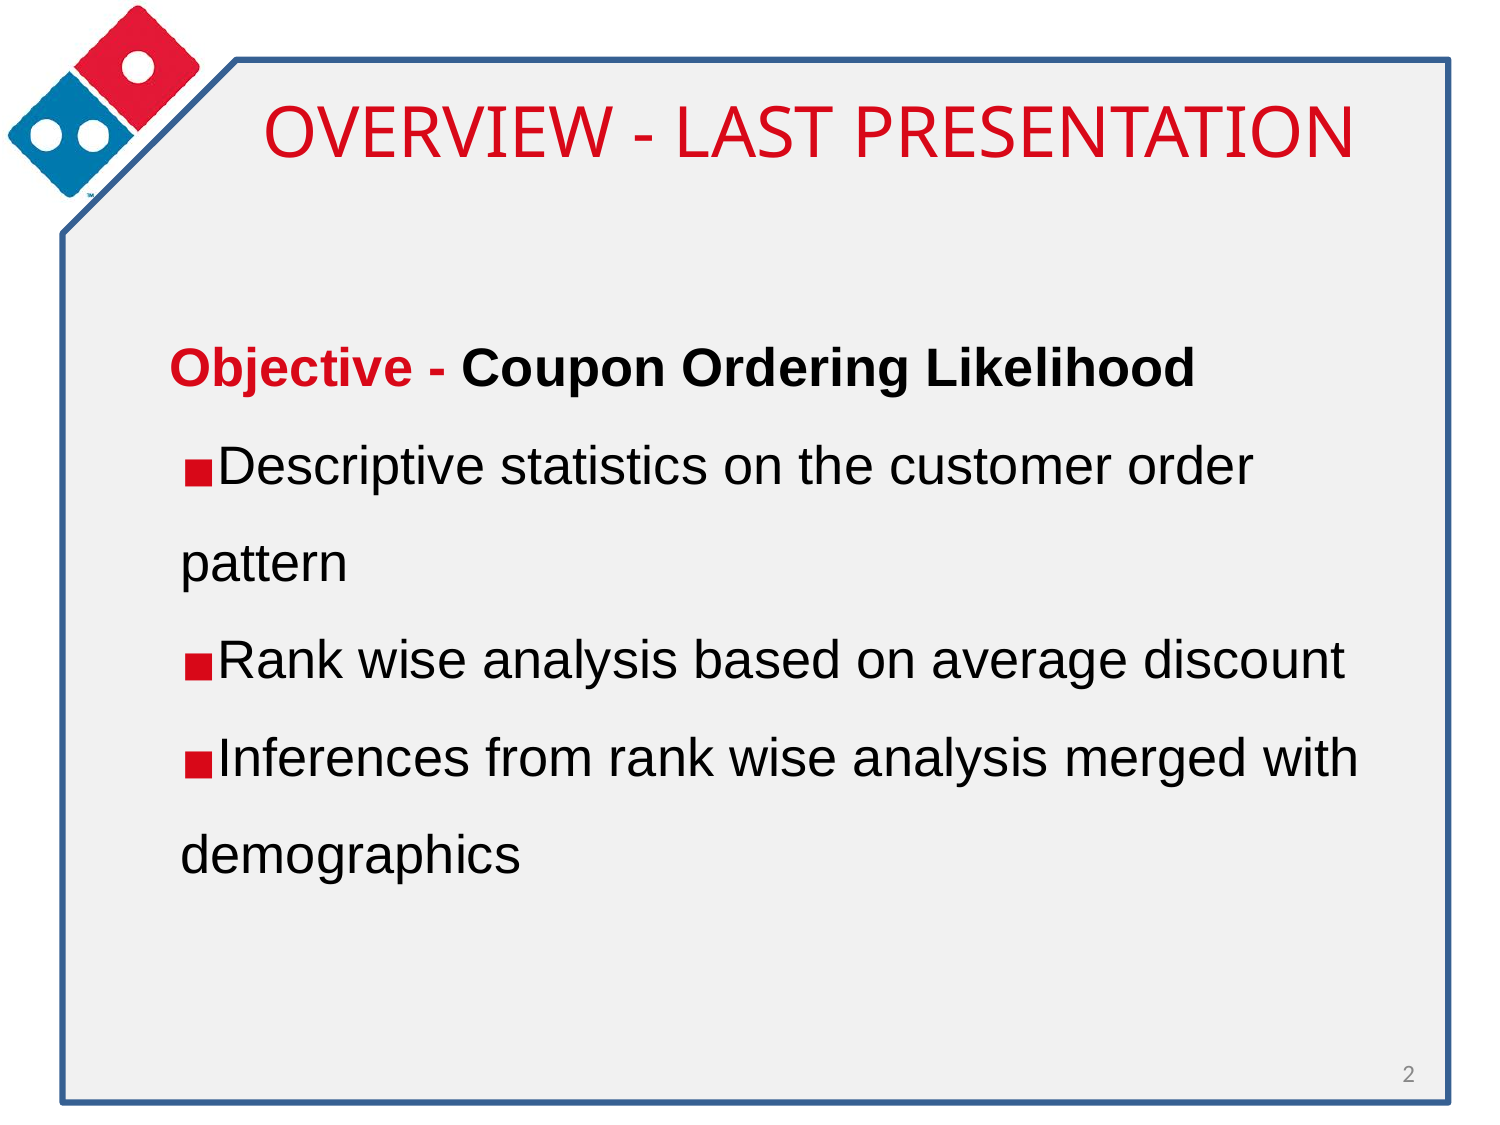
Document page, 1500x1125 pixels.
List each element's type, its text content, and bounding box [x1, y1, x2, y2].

title OVERVIEW - LAST PRESENTATION [213, 75, 1407, 184]
list Objective - Coupon Ordering Likelihood Descriptive statistics on the customer order pattern Rank wise analysis based on average discount Inferences from rank wise analysis merged with demographics [109, 292, 1431, 951]
picture [2, 0, 205, 203]
slide_number 2 [1080, 1042, 1431, 1103]
